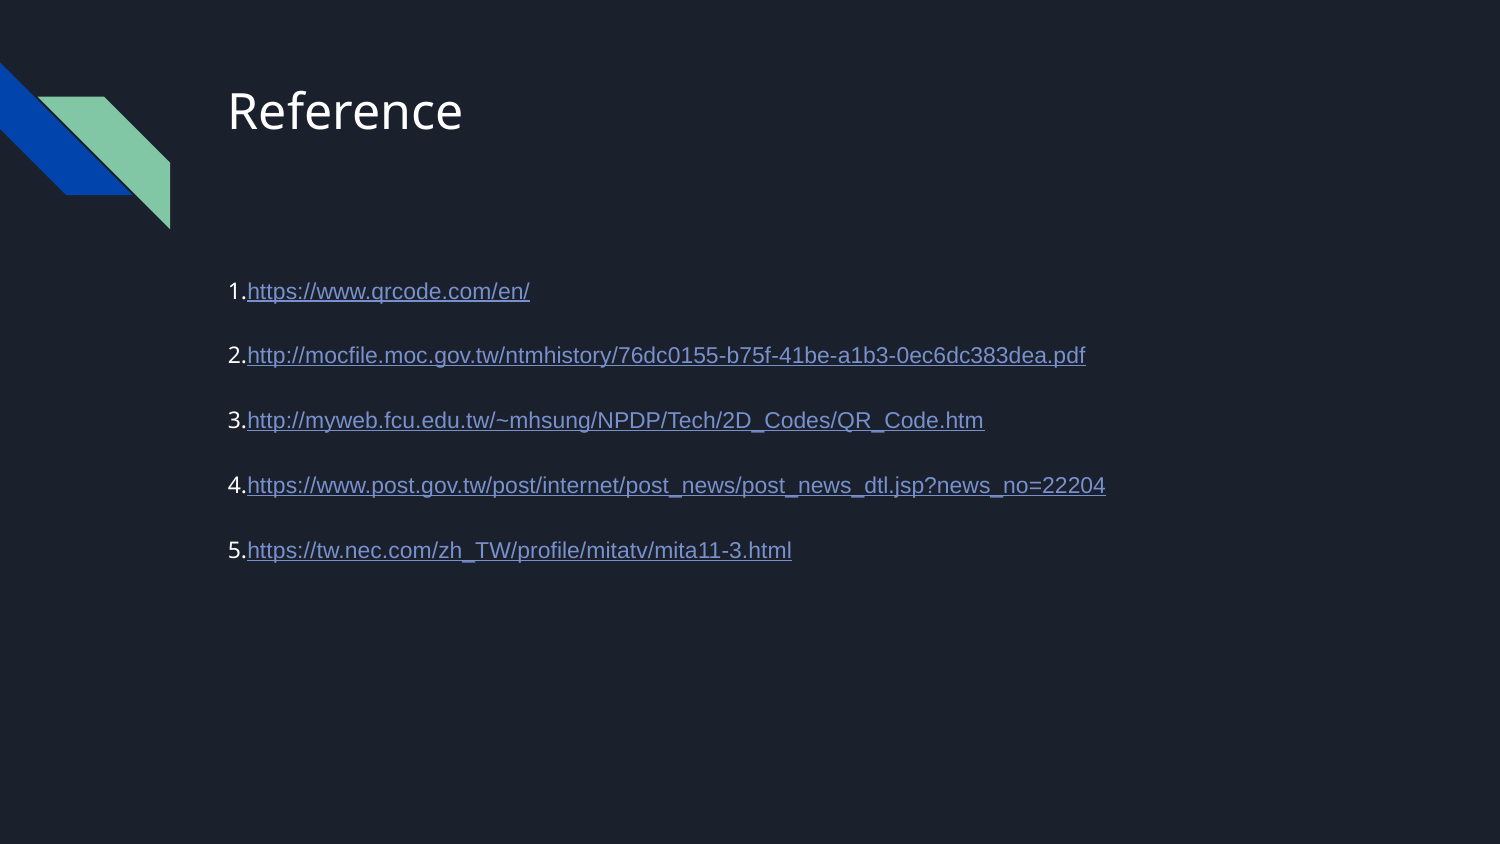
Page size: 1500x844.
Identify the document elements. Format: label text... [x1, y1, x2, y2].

title Reference [212, 64, 1368, 215]
list 1.https://www.qrcode.com/en/ 2.http://mocfile.moc.gov.tw/ntmhistory/76dc0155-b75f-41be-a1b3-0ec6dc383dea.pdf 3.http://myweb.fcu.edu.tw/~mhsung/NPDP/Tech/2D_Codes/QR_Code.htm 4.https://www.post.gov.tw/post/internet/post_news/post_news_dtl.jsp?news_no=22204 5.https://tw.nec.com/zh_TW/profile/mitatv/mita11-3.html [212, 257, 1368, 735]
